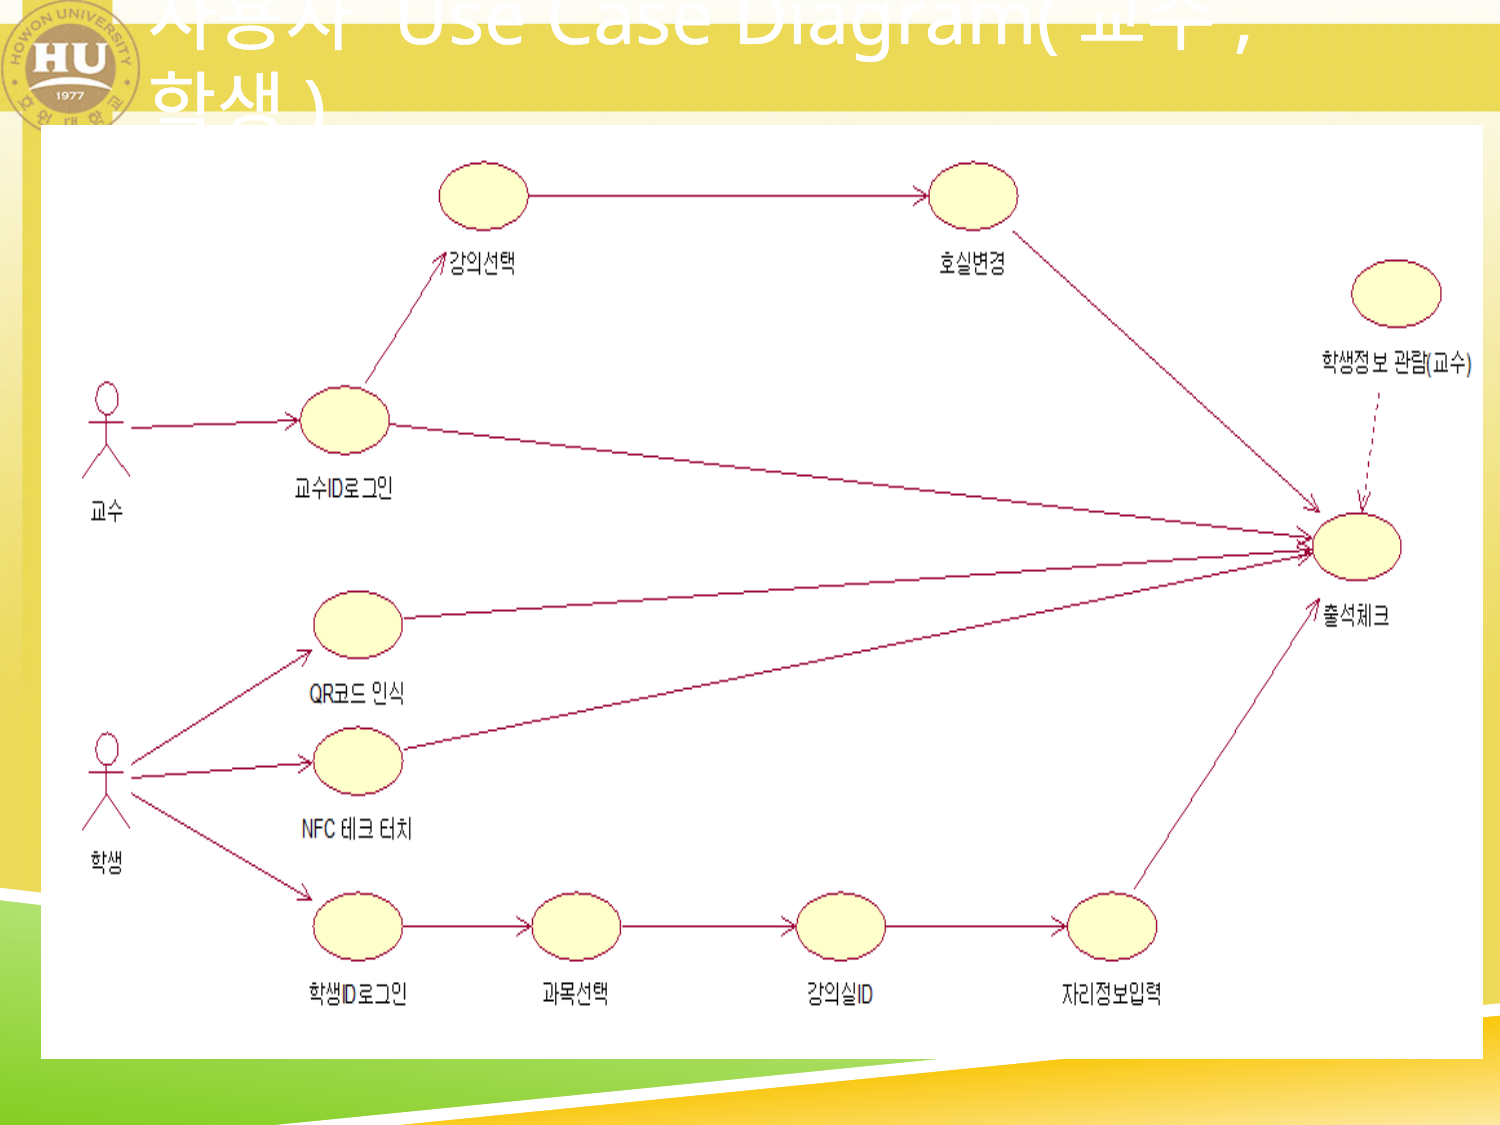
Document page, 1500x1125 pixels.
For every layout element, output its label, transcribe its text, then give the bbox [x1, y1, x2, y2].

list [41, 125, 1483, 1059]
title 사용자 Use Case Diagram(교수, 학생) [147, 0, 1423, 119]
picture [0, 0, 1500, 1004]
